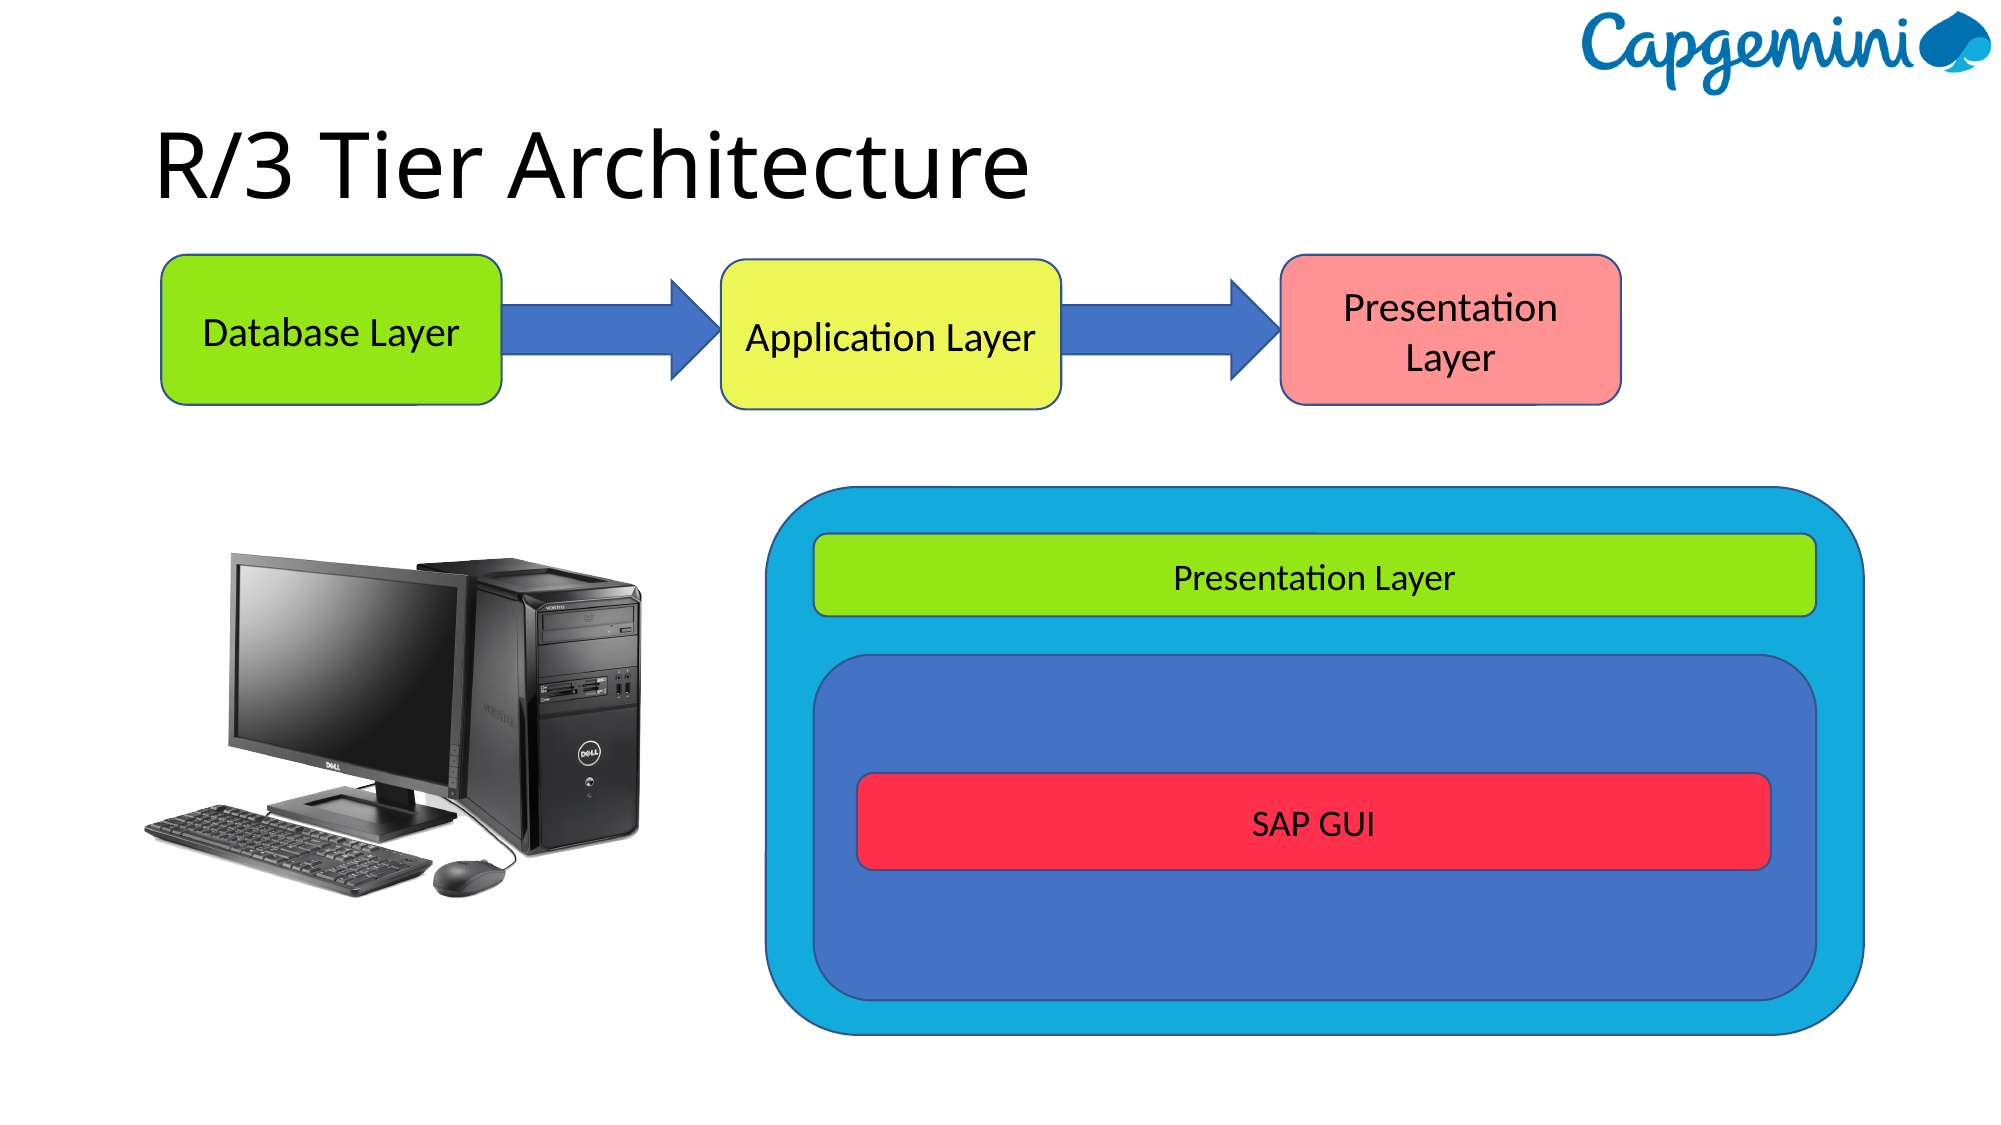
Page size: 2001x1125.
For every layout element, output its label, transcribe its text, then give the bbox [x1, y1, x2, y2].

text_box SAP GUI [855, 771, 1772, 872]
picture [137, 533, 689, 940]
text_box [500, 278, 719, 382]
text_box Application Layer [719, 258, 1063, 411]
text_box Presentation Layer [1279, 253, 1623, 406]
picture [1569, 0, 2000, 100]
text_box [812, 653, 1818, 1002]
text_box Database Layer [160, 253, 503, 406]
text_box [764, 485, 1865, 1036]
text_box Presentation Layer [812, 532, 1818, 618]
title R/3 Tier Architecture [137, 59, 1863, 278]
text_box [1060, 278, 1279, 382]
